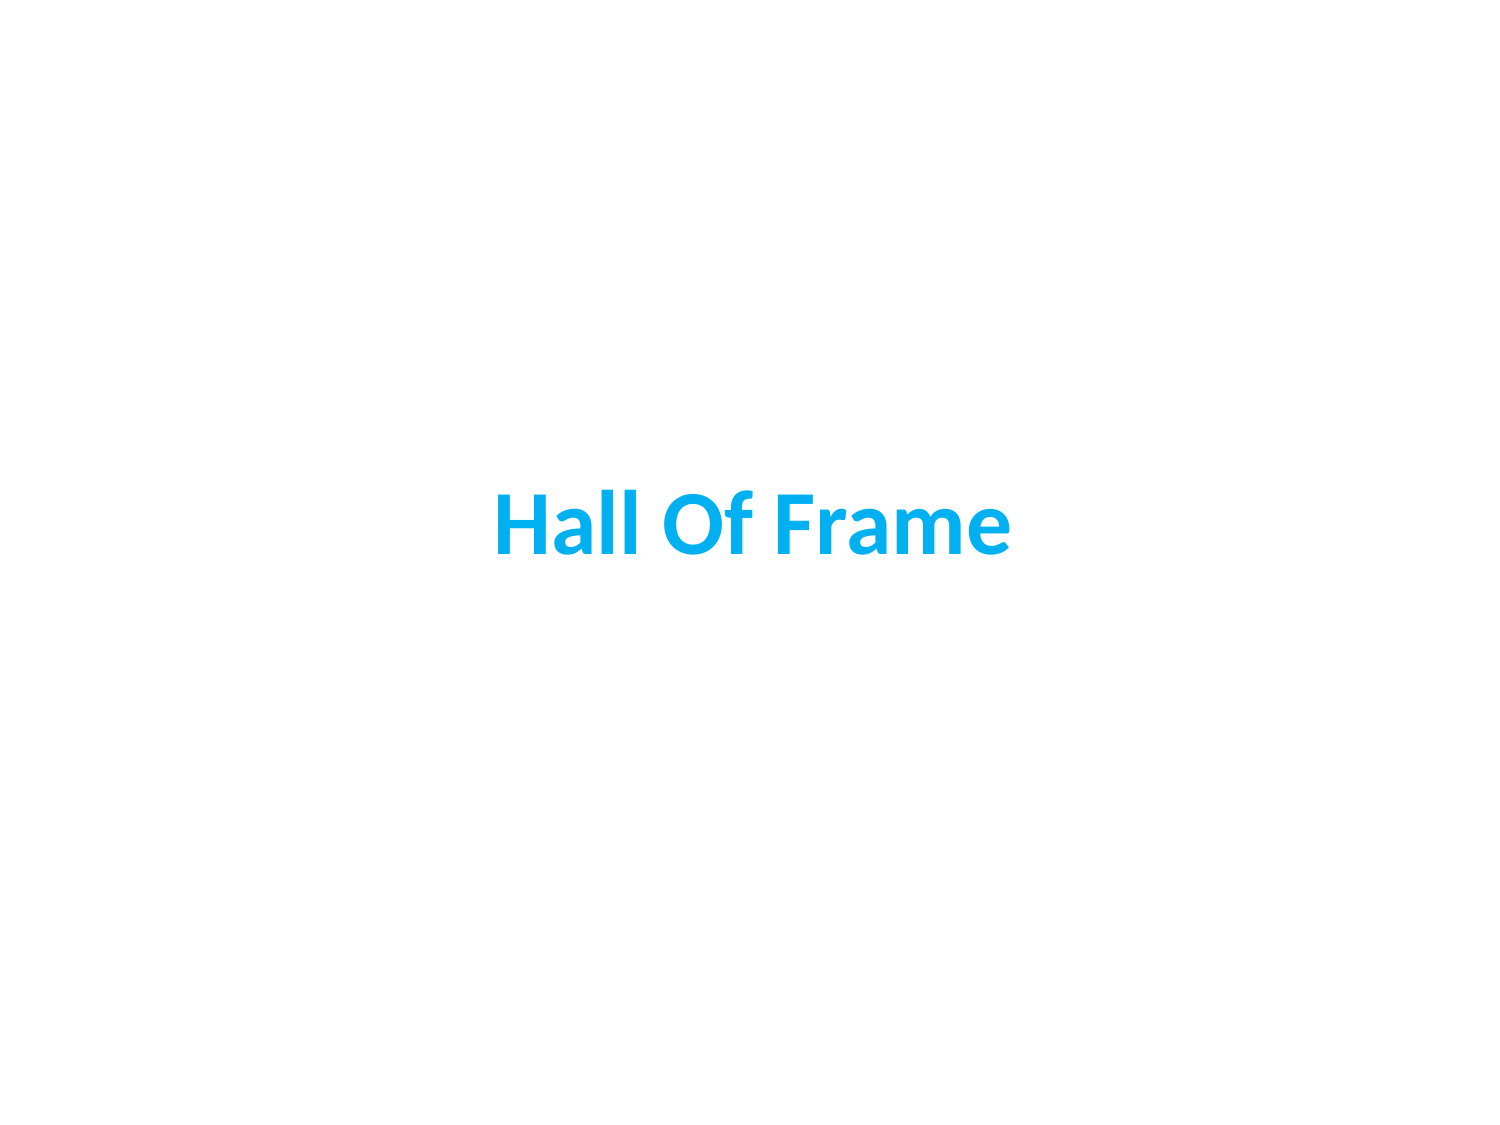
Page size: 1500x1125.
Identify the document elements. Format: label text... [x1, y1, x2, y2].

title Hall Of Frame [150, 462, 1357, 573]
